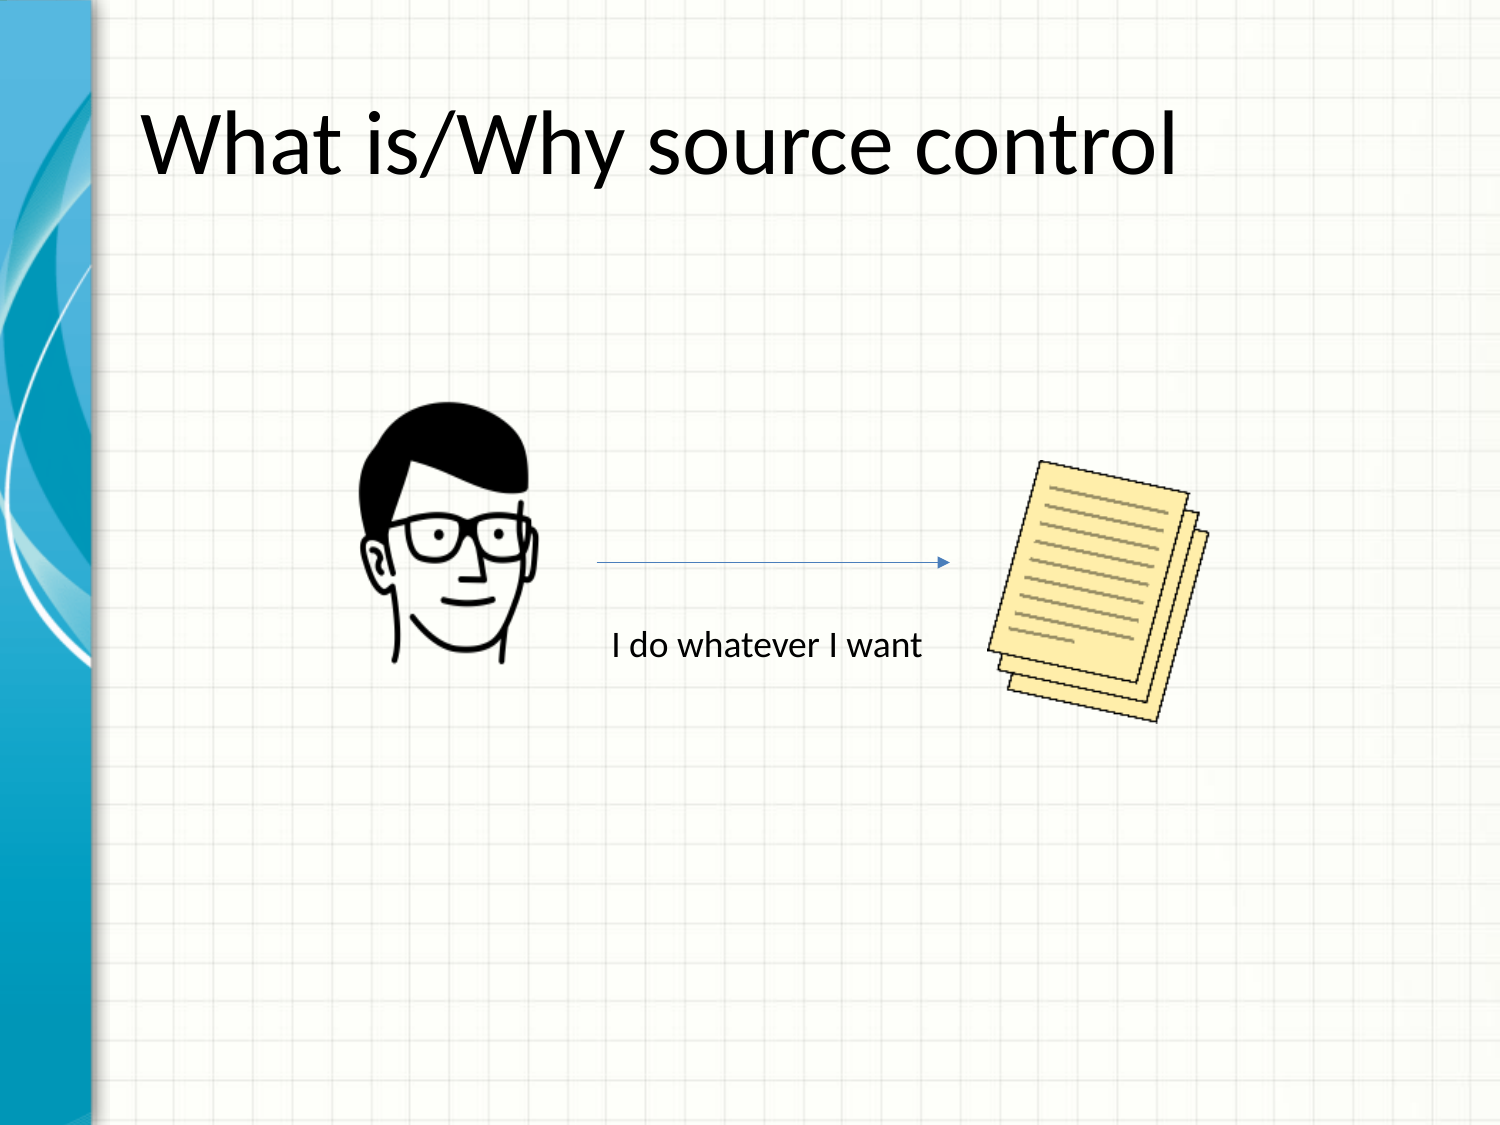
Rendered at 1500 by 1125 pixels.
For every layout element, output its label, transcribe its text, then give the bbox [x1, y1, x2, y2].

picture [0, 0, 1500, 1125]
title What is/Why source control [125, 44, 1450, 232]
text_box I do whatever I want [601, 612, 950, 673]
